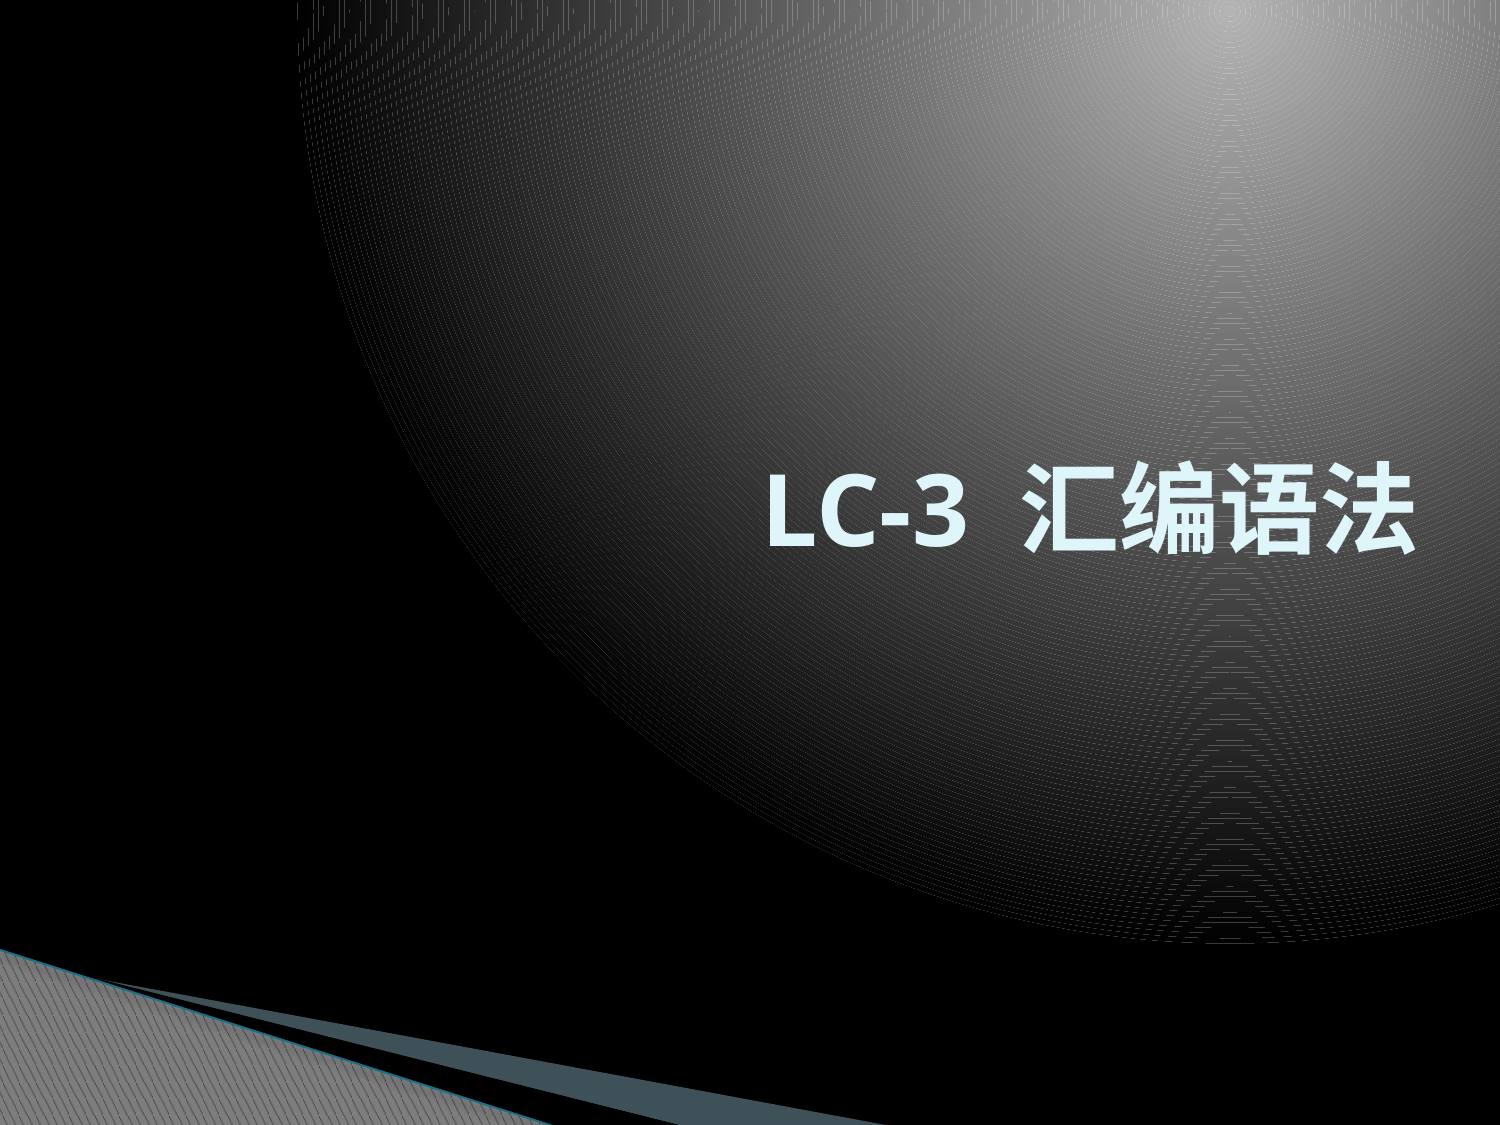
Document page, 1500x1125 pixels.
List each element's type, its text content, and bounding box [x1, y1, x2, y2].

picture [0, 952, 543, 1125]
title LC-3 汇编语法 [159, 392, 1435, 575]
